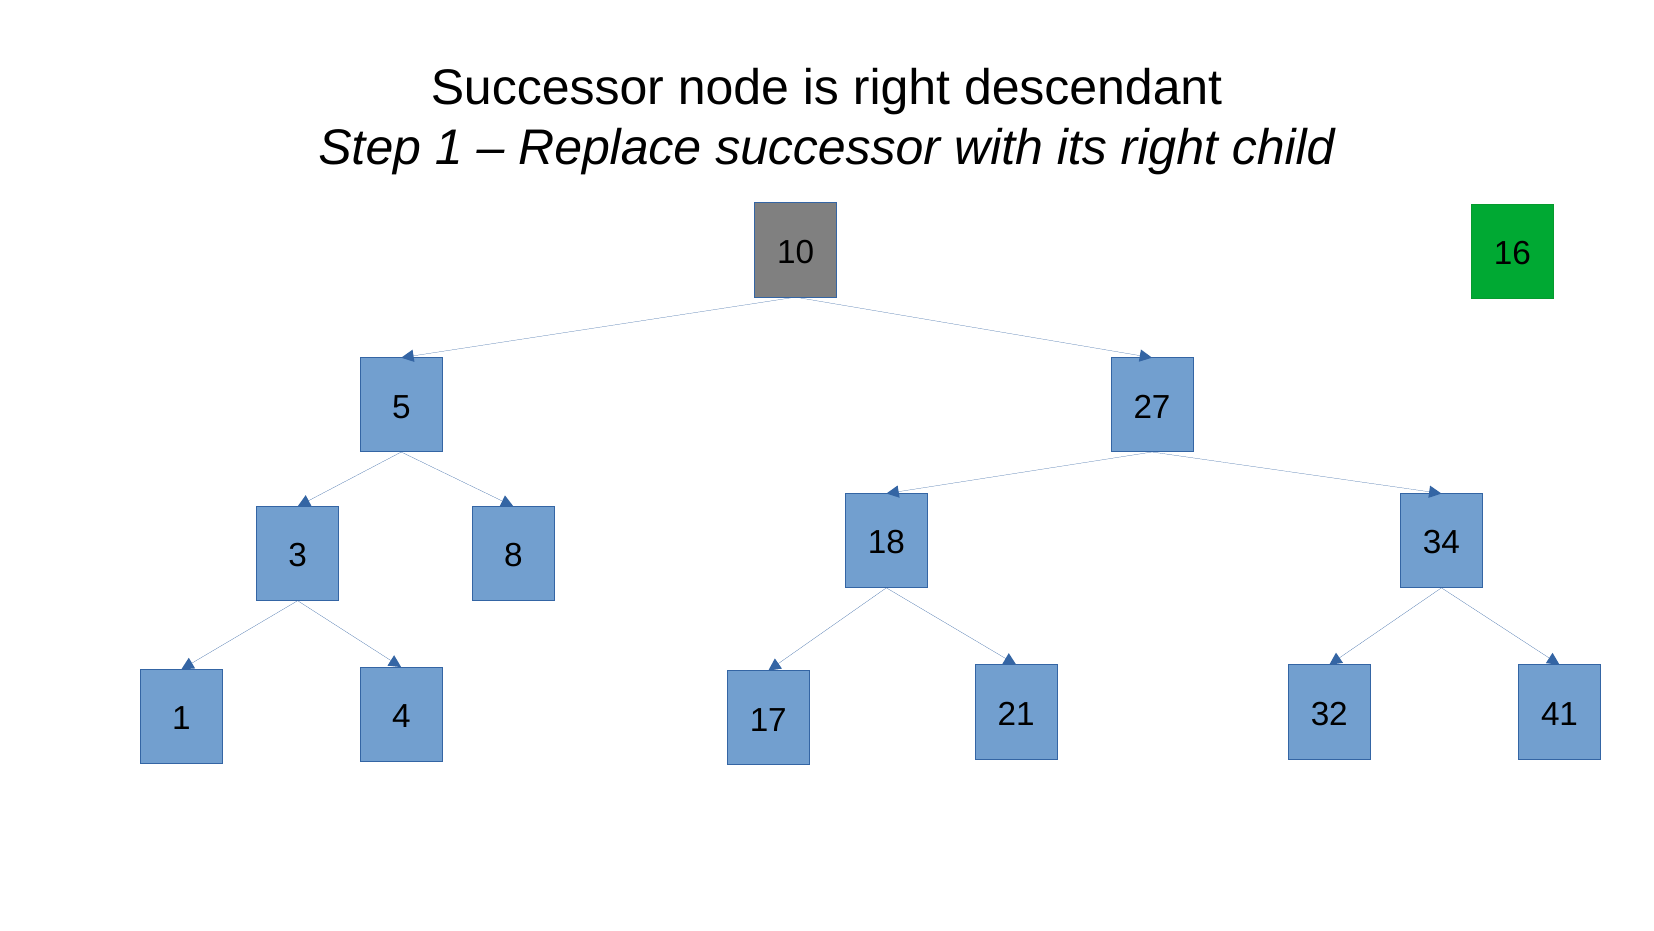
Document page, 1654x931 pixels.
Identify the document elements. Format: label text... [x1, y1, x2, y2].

text_box 21 [975, 664, 1058, 760]
text_box 1 [140, 669, 223, 764]
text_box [1153, 451, 1442, 494]
text_box 10 [754, 202, 837, 295]
text_box 4 [360, 667, 443, 762]
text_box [1441, 587, 1560, 666]
text_box 5 [360, 357, 443, 450]
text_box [181, 600, 296, 670]
text_box 34 [1400, 493, 1483, 586]
text_box 17 [727, 670, 810, 765]
text_box 8 [472, 506, 555, 601]
text_box 3 [256, 506, 339, 599]
text_box 41 [1518, 664, 1601, 760]
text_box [400, 296, 794, 358]
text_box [1329, 587, 1440, 666]
text_box 16 [1471, 204, 1554, 299]
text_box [297, 600, 402, 668]
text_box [795, 296, 1153, 358]
title Successor node is right descendant Step 1 – Replace successor with its right child [82, 37, 1571, 193]
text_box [886, 451, 1153, 494]
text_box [297, 451, 399, 507]
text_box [767, 587, 885, 671]
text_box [886, 587, 1017, 666]
text_box 32 [1288, 664, 1371, 760]
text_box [400, 451, 514, 507]
text_box 27 [1111, 357, 1194, 450]
text_box 18 [845, 493, 928, 586]
